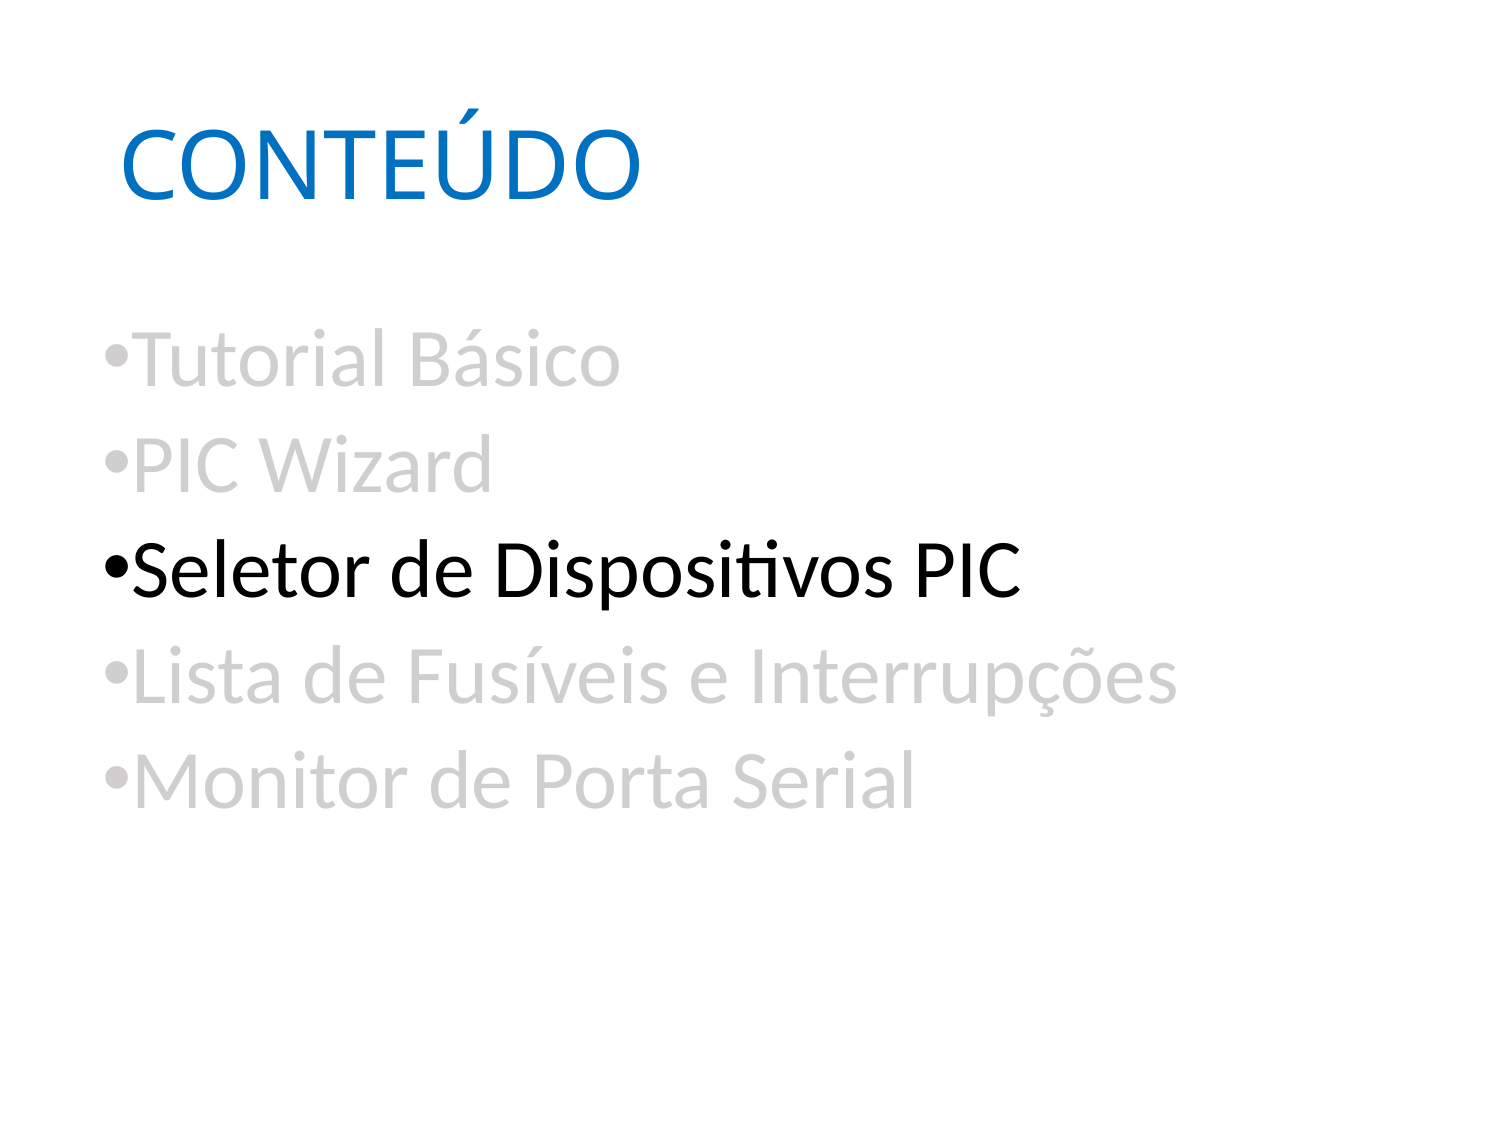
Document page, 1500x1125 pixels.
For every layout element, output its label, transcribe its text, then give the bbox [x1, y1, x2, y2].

title CONTEÚDO [103, 59, 1397, 278]
list Tutorial Básico PIC Wizard Seletor de Dispositivos PIC Lista de Fusíveis e Interrupções Monitor de Porta Serial [87, 307, 1438, 1050]
